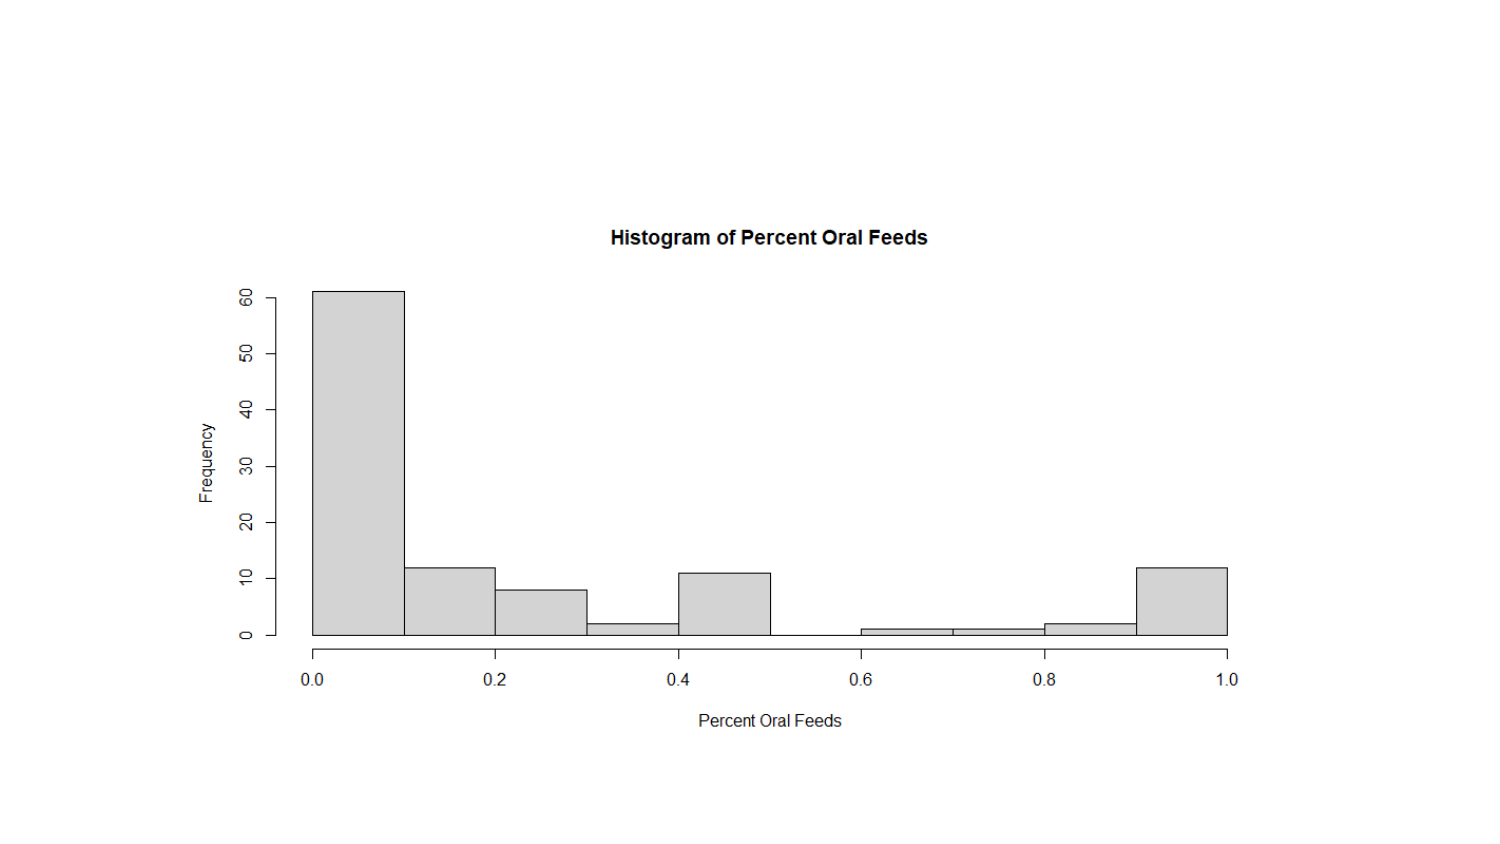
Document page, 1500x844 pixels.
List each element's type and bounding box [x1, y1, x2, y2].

picture [193, 195, 1307, 753]
